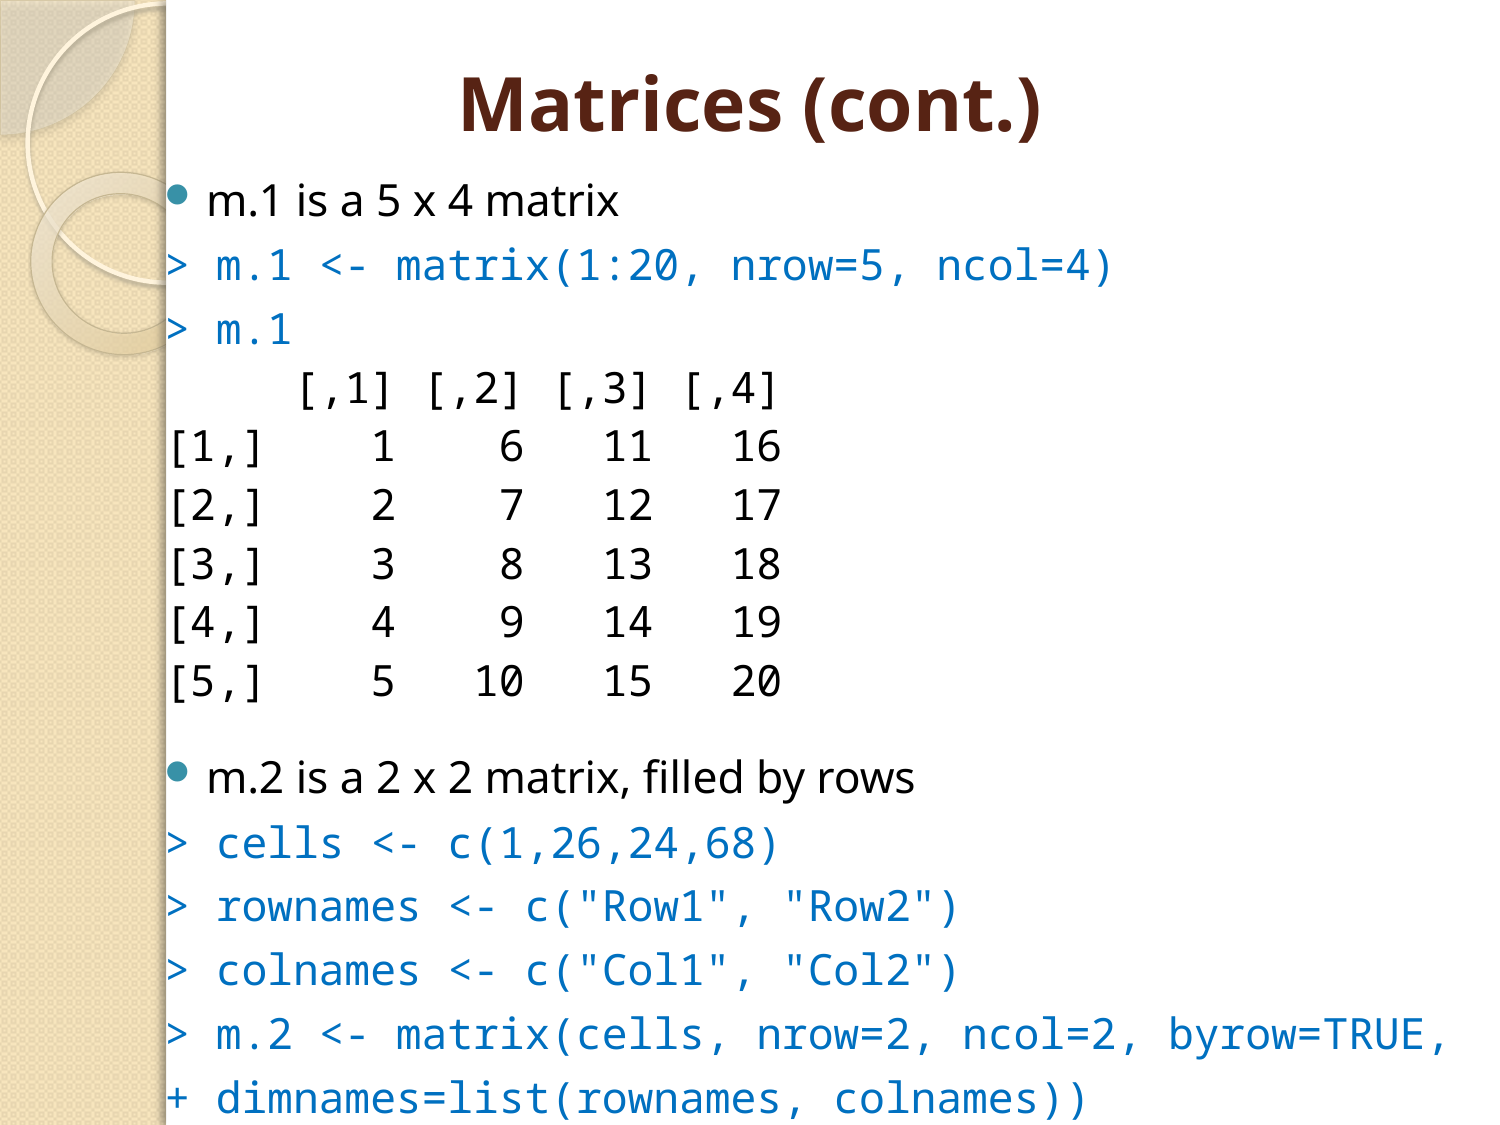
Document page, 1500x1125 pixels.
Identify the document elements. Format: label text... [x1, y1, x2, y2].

list m.1 is a 5 x 4 matrix > m.1 <- matrix(1:20, nrow=5, ncol=4) > m.1 [,1] [,2] [,3] [,4] [1,] 1 6 11 16 [2,] 2 7 12 17 [3,] 3 8 13 18 [4,] 4 9 14 19 [5,] 5 10 15 20 m.2 is a 2 x 2 matrix, filled by rows > cells <- c(1,26,24,68) > rownames <- c("Row1", "Row2") > colnames <- c("Col1", "Col2") > m.2 <- matrix(cells, nrow=2, ncol=2, byrow=TRUE, + dimnames=list(rownames, colnames)) [137, 159, 1500, 1125]
title Matrices (cont.) [75, 7, 1425, 195]
